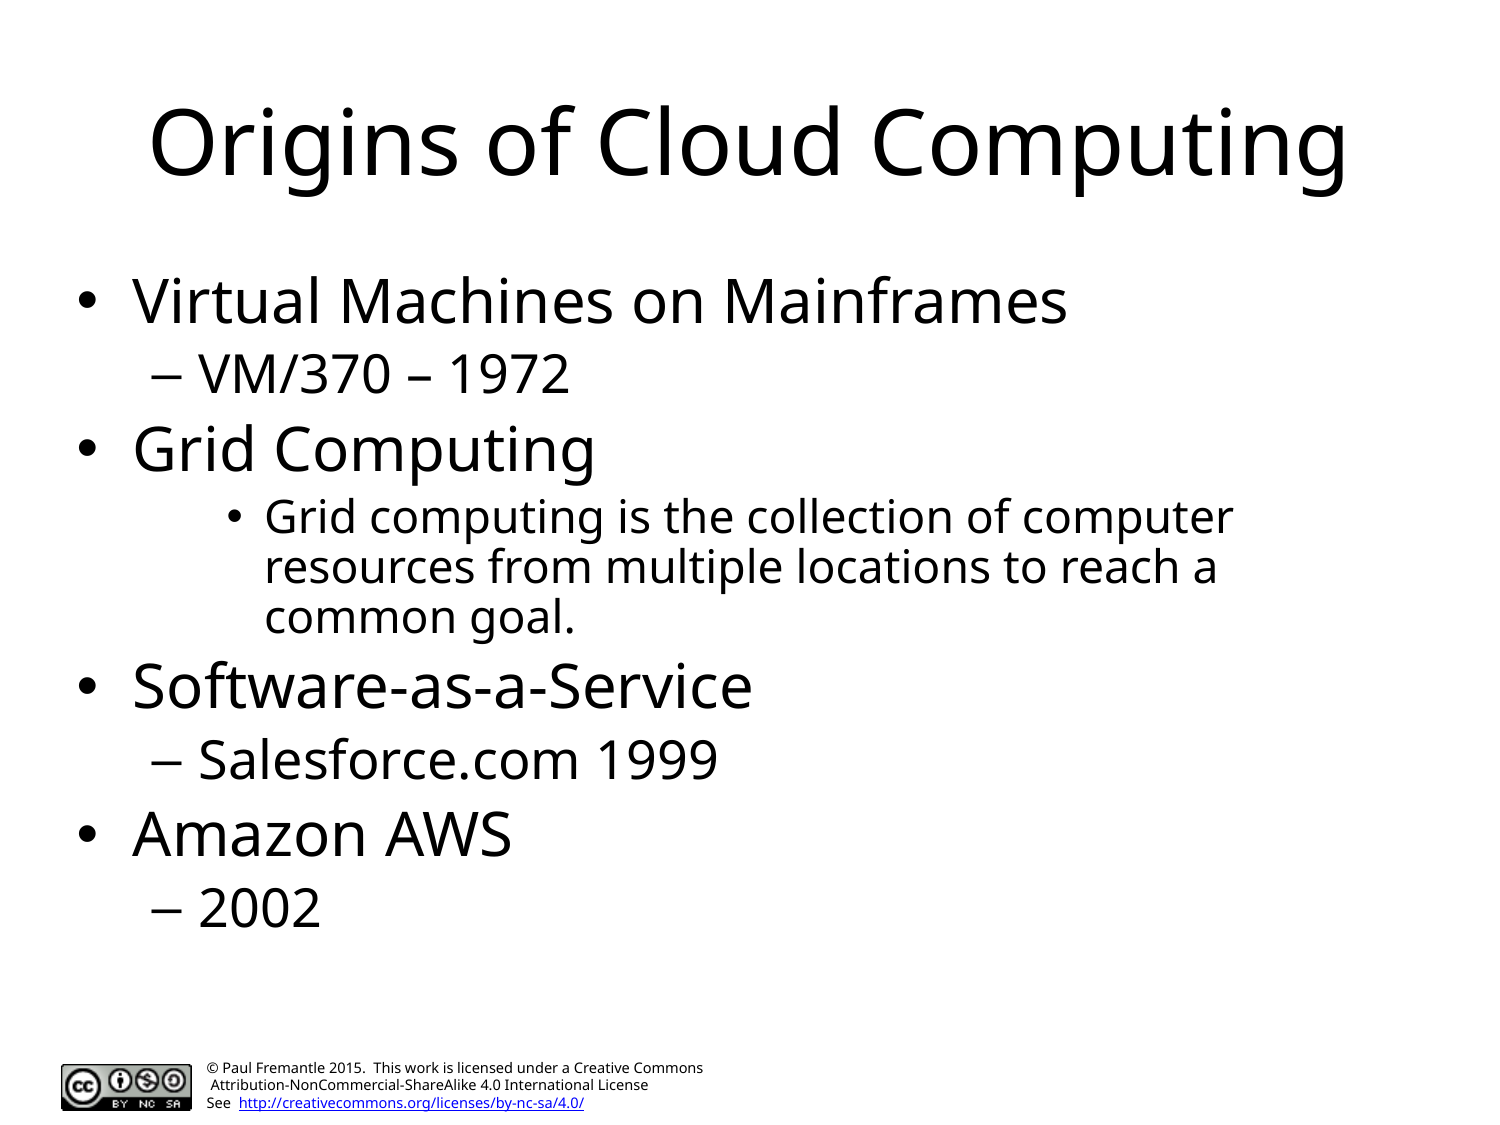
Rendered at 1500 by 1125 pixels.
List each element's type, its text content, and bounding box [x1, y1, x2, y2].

picture [61, 1064, 192, 1111]
title Origins of Cloud Computing [75, 45, 1425, 233]
list Virtual Machines on Mainframes VM/370 – 1972 Grid Computing Grid computing is the collection of computer resources from multiple locations to reach a common goal. Software-as-a-Service Salesforce.com 1999 Amazon AWS 2002 [61, 262, 1412, 1005]
